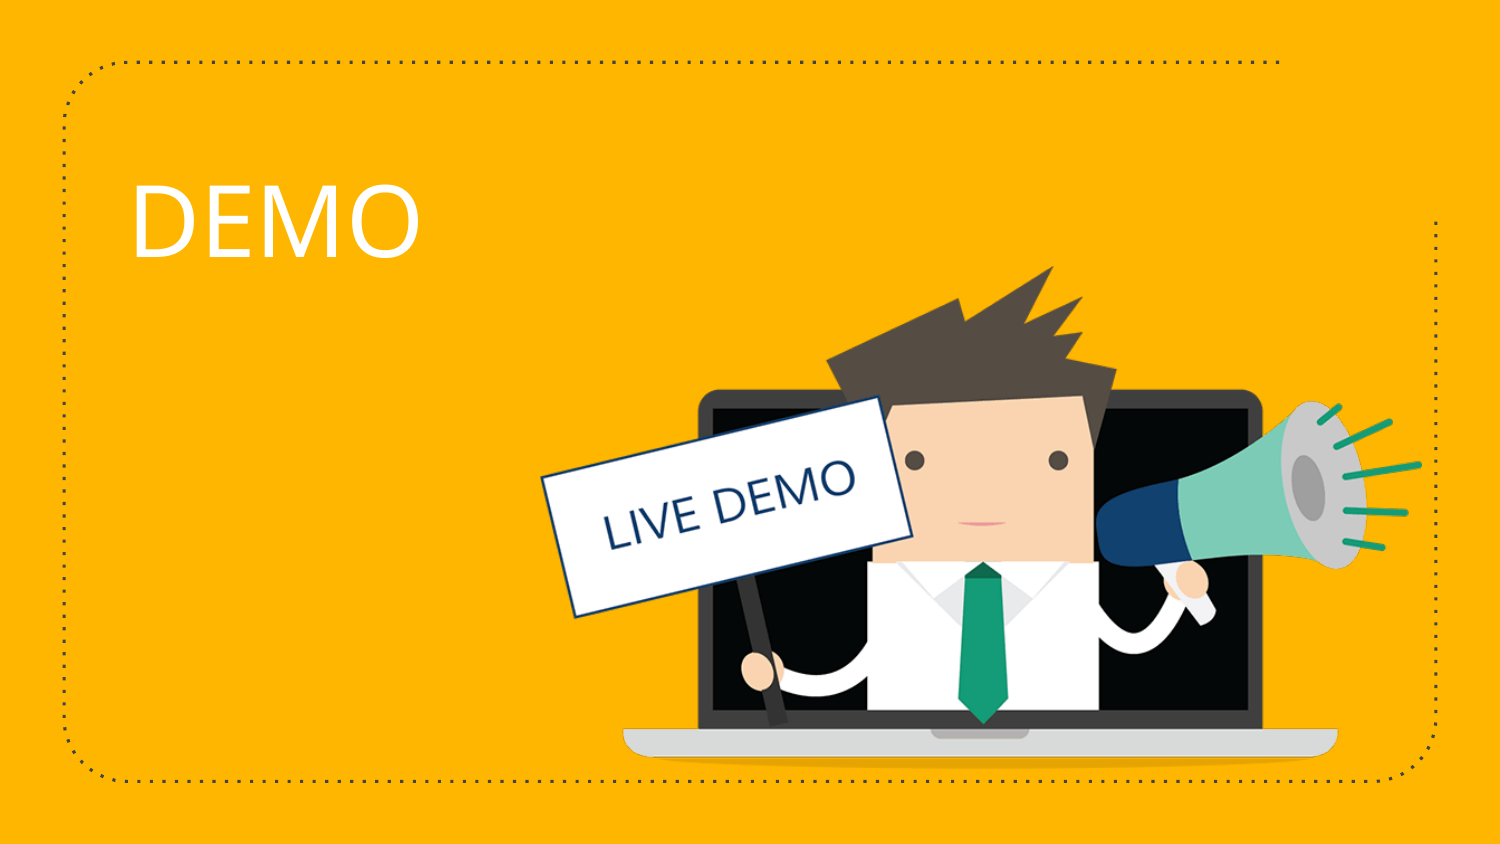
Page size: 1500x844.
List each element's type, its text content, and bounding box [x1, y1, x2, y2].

title DEMO [112, 101, 1388, 292]
picture [540, 266, 1422, 769]
